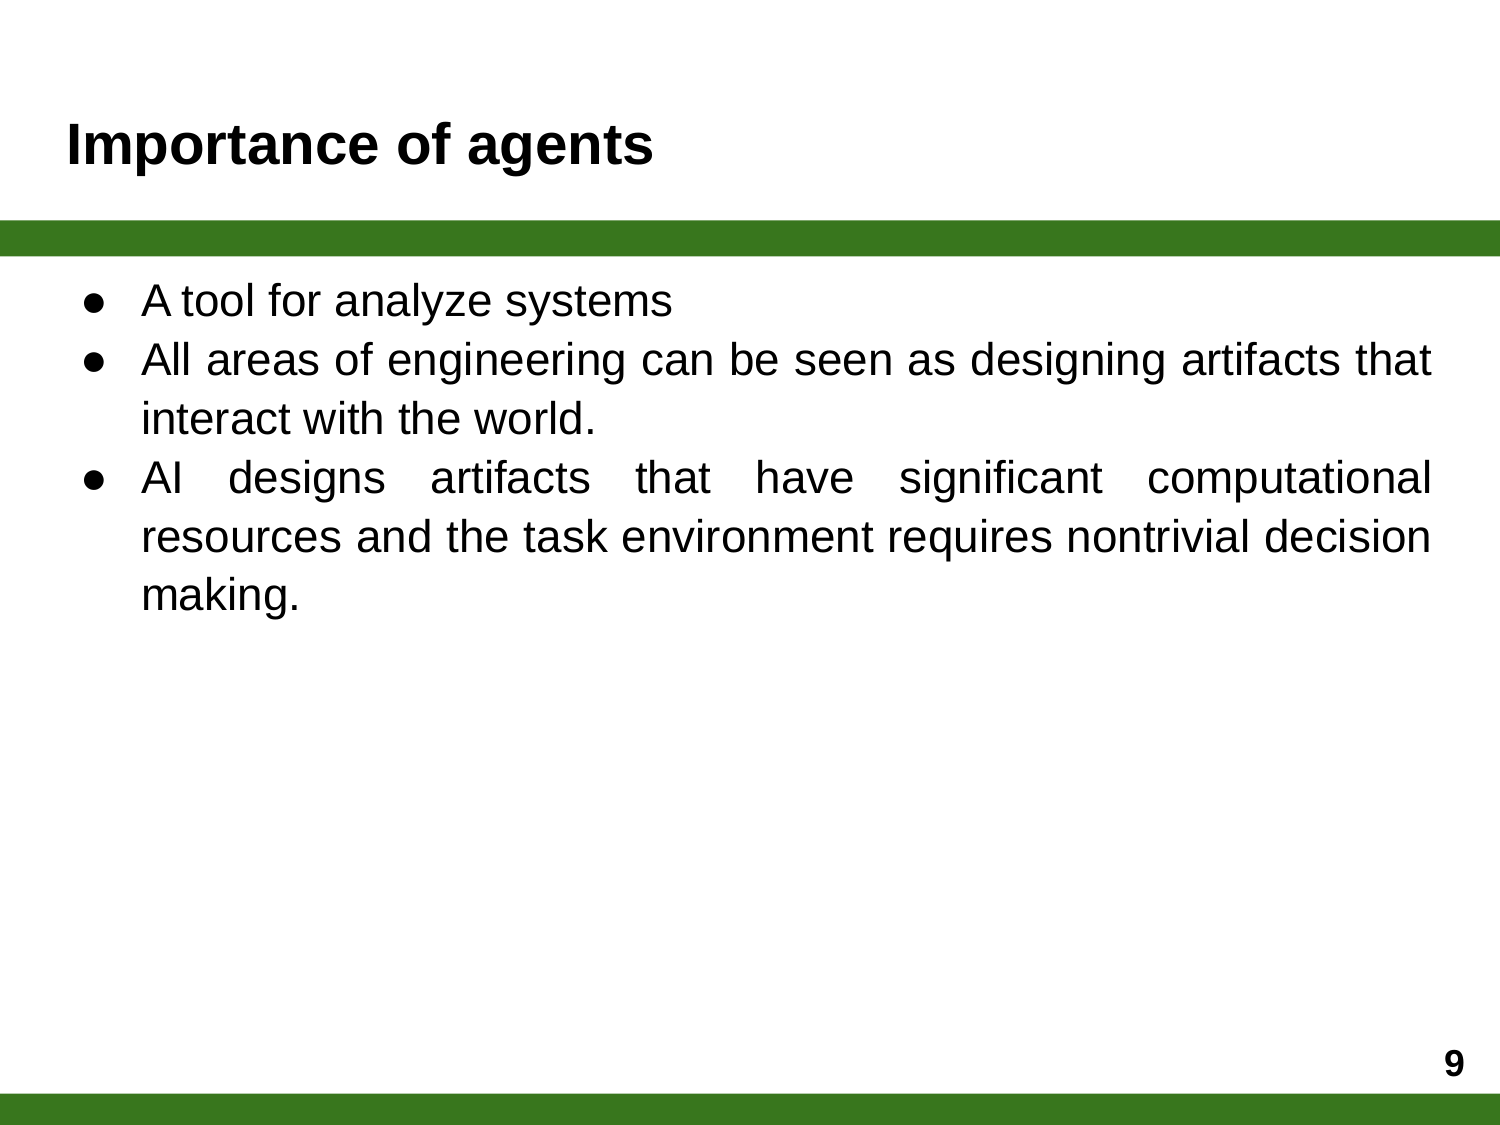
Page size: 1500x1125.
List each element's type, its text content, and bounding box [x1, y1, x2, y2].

list A tool for analyze systems All areas of engineering can be seen as designing artifacts that interact with the world. AI designs artifacts that have significant computational resources and the task environment requires nontrivial decision making. [51, 252, 1449, 1000]
slide_number ‹#› [1389, 1019, 1480, 1106]
title Importance of agents [51, 97, 1449, 223]
